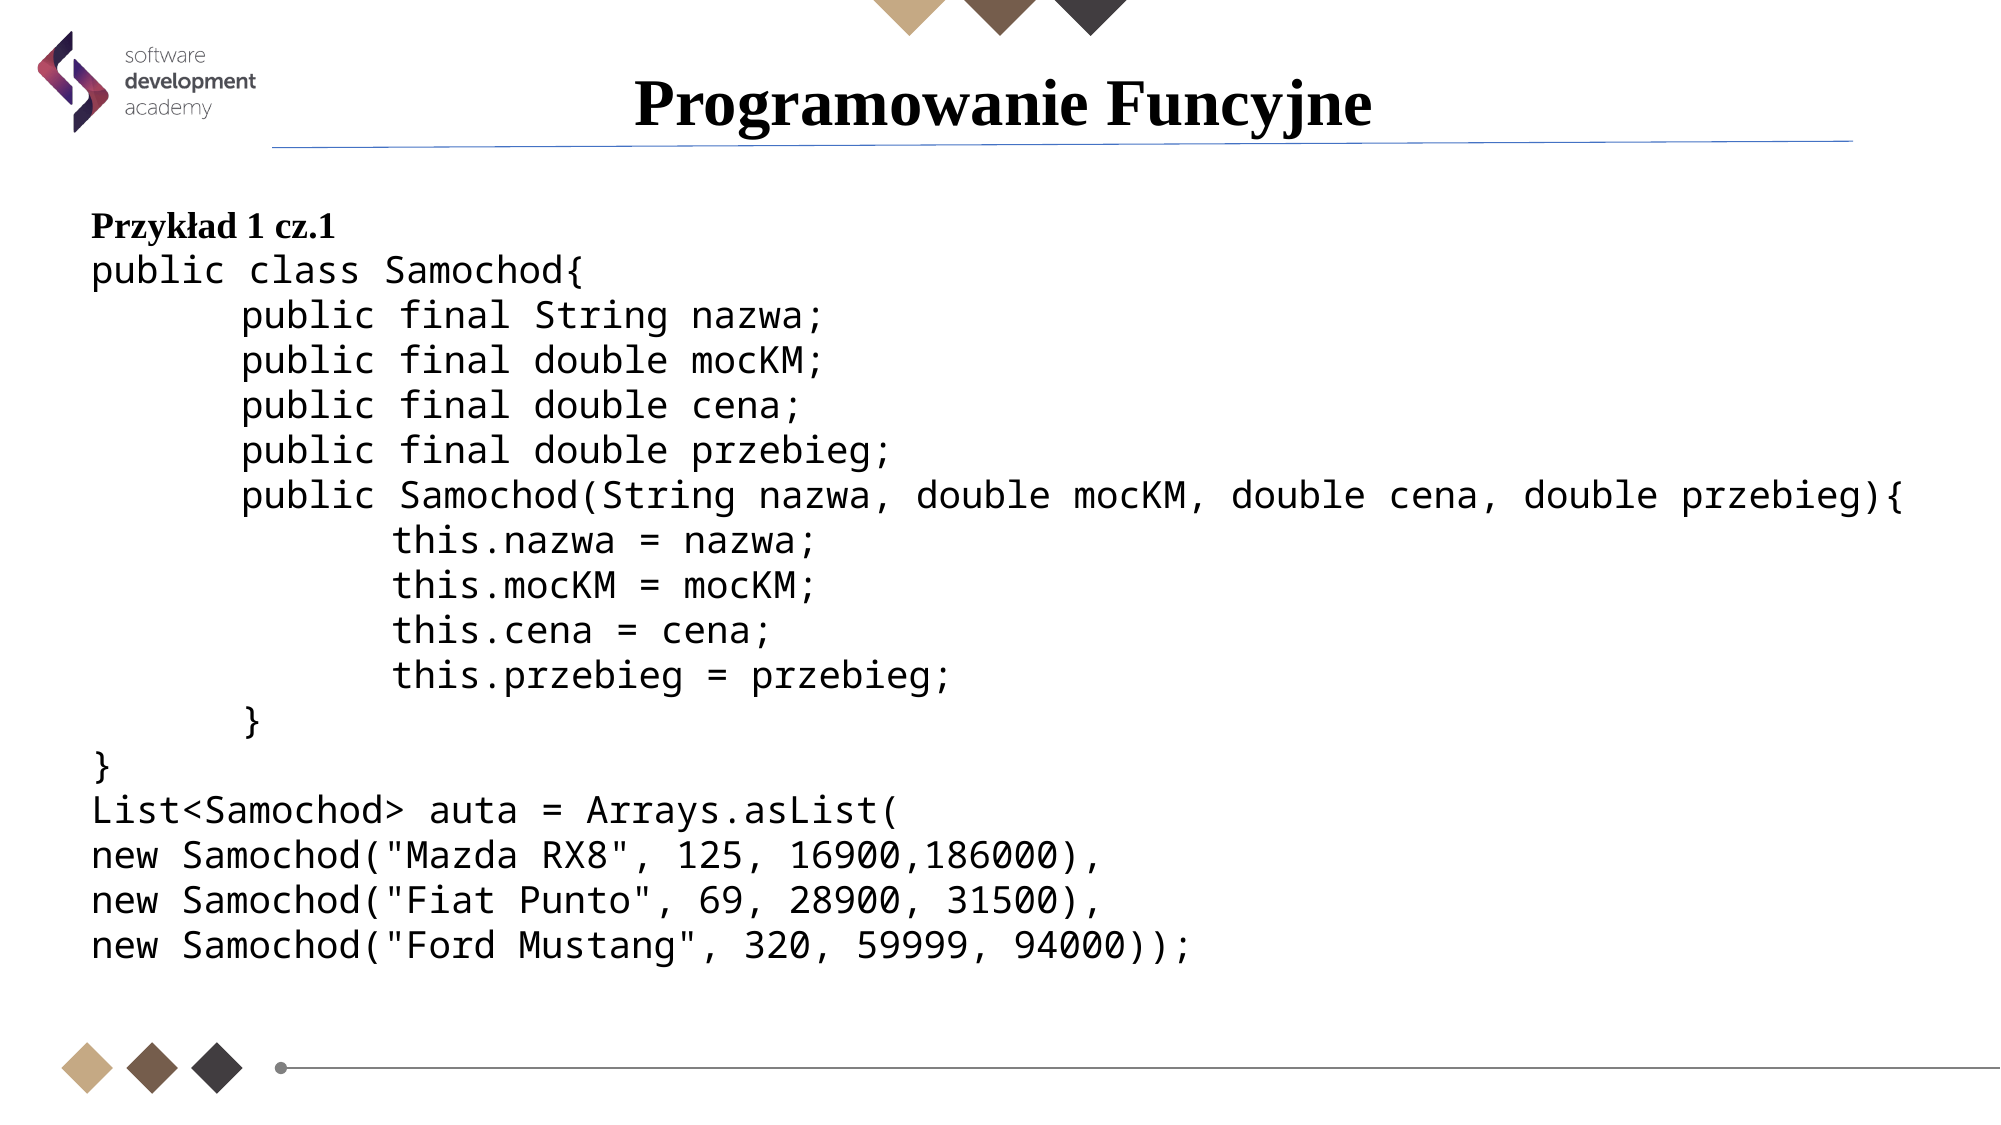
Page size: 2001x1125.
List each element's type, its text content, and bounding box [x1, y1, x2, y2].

text_box [962, 0, 1038, 38]
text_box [272, 141, 1854, 148]
text_box Programowanie Funcyjne [614, 51, 1394, 141]
text_box [1053, 0, 1128, 38]
picture [31, 31, 273, 142]
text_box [61, 1042, 243, 1094]
text_box [871, 0, 947, 38]
text_box Przykład 1 cz.1 public class Samochod{ public final String nazwa; public final double mocKM; public final double cena; public final double przebieg; public Samochod(String nazwa, double mocKM, double cena, double przebieg){ this.nazwa = nazwa; this.mocKM = mocKM; this.cena = cena; this.przebieg = przebieg; } } List<Samochod> auta = Arrays.asList( new Samochod("Mazda RX8", 125, 16900,186000), new Samochod("Fiat Punto", 69, 28900, 31500), new Samochod("Ford Mustang", 320, 59999, 94000)); [76, 193, 1952, 974]
